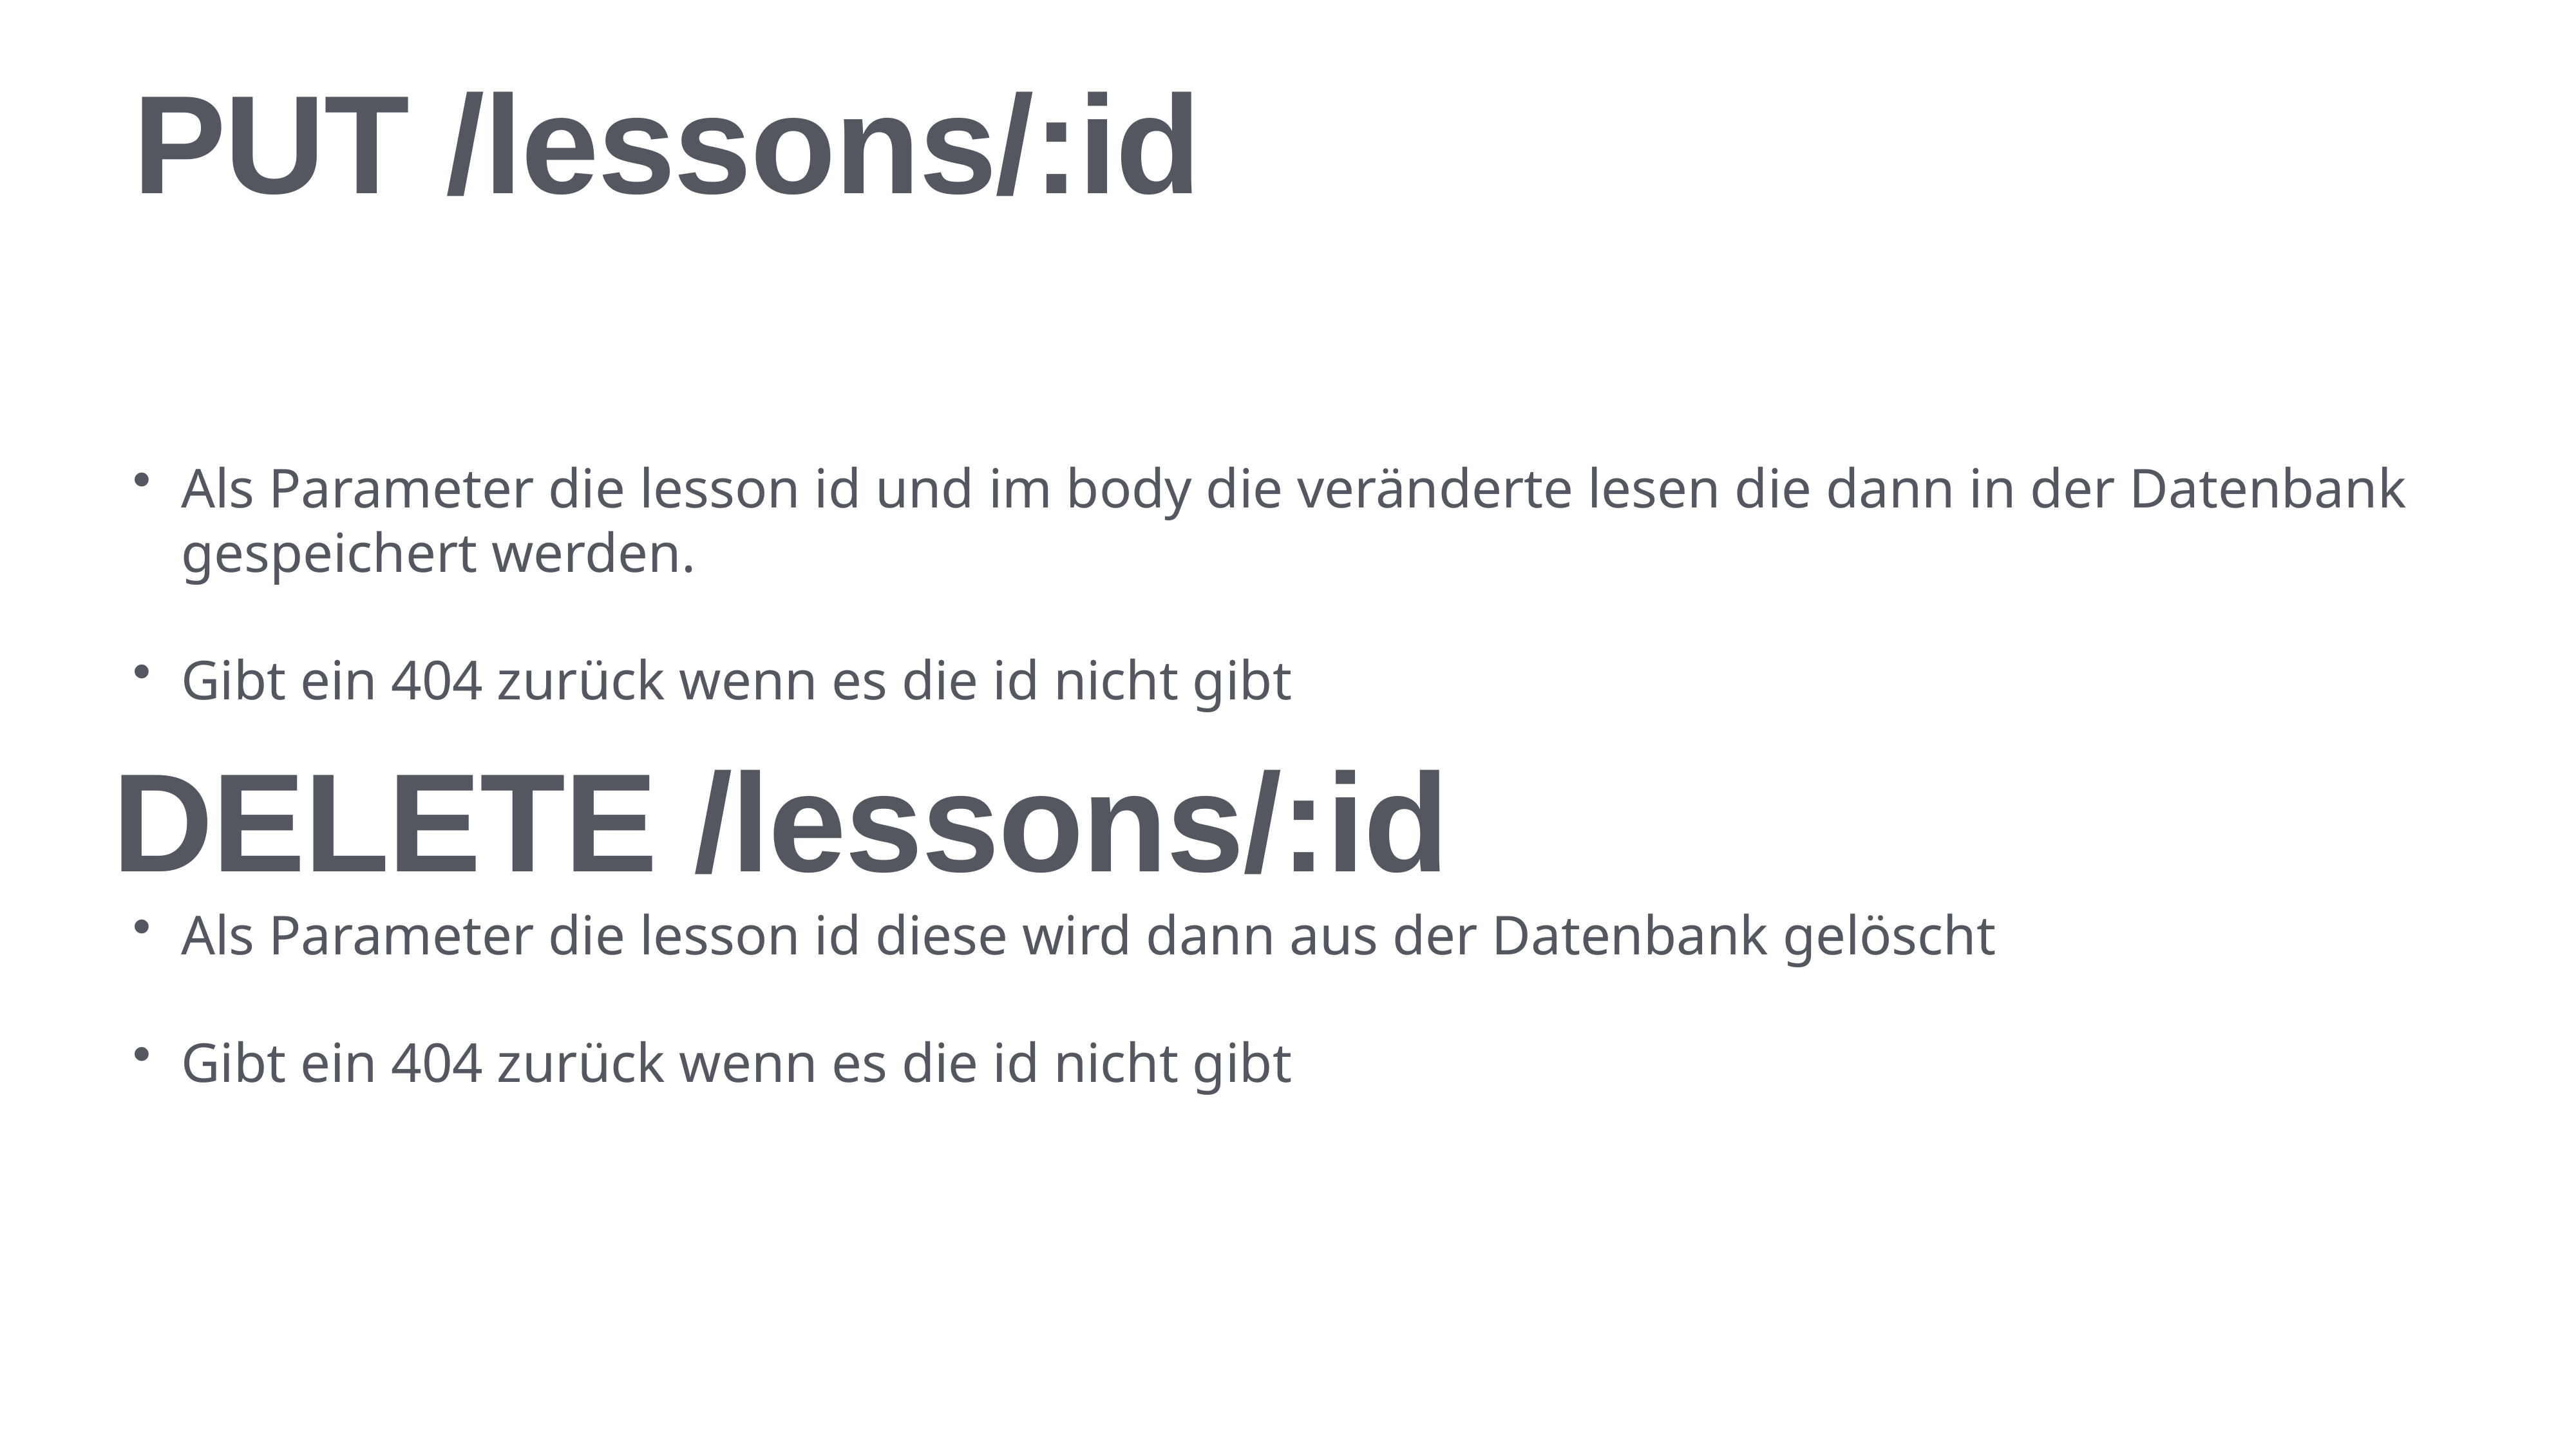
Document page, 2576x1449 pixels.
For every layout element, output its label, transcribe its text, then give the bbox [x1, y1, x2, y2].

title PUT /lessons/:id [127, 66, 2449, 246]
list Als Parameter die lesson id und im body die veränderte lesen die dann in der Datenbank gespeichert werden. Gibt ein 404 zurück wenn es die id nicht gibt Als Parameter die lesson id diese wird dann aus der Datenbank gelöscht Gibt ein 404 zurück wenn es die id nicht gibt [127, 448, 2449, 1321]
text_box DELETE /lessons/:id [107, 745, 2429, 924]
